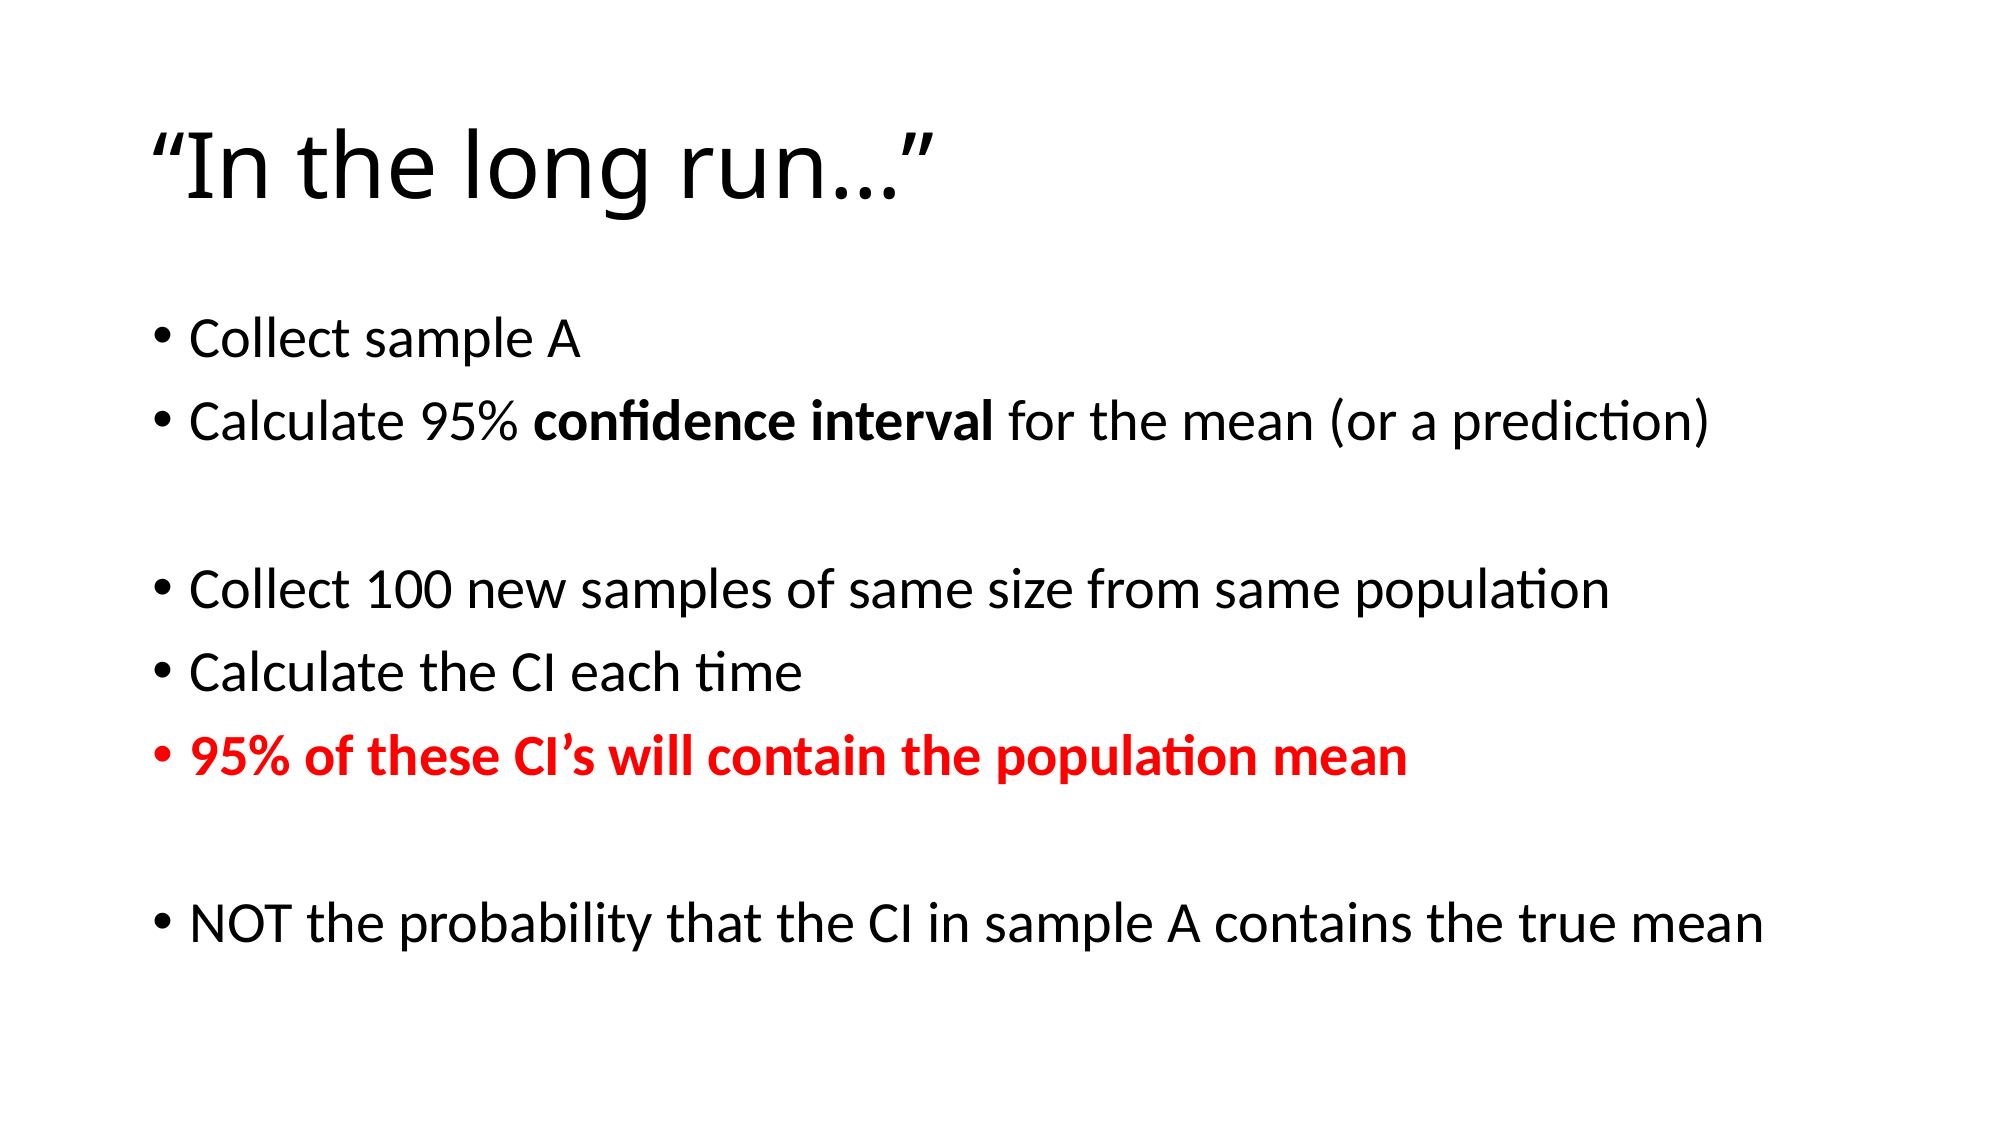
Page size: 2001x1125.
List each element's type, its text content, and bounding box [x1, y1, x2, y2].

title “In the long run…” [137, 59, 1863, 278]
list Collect sample A Calculate 95% confidence interval for the mean (or a prediction) Collect 100 new samples of same size from same population Calculate the CI each time 95% of these CI’s will contain the population mean NOT the probability that the CI in sample A contains the true mean [137, 299, 1863, 1014]
